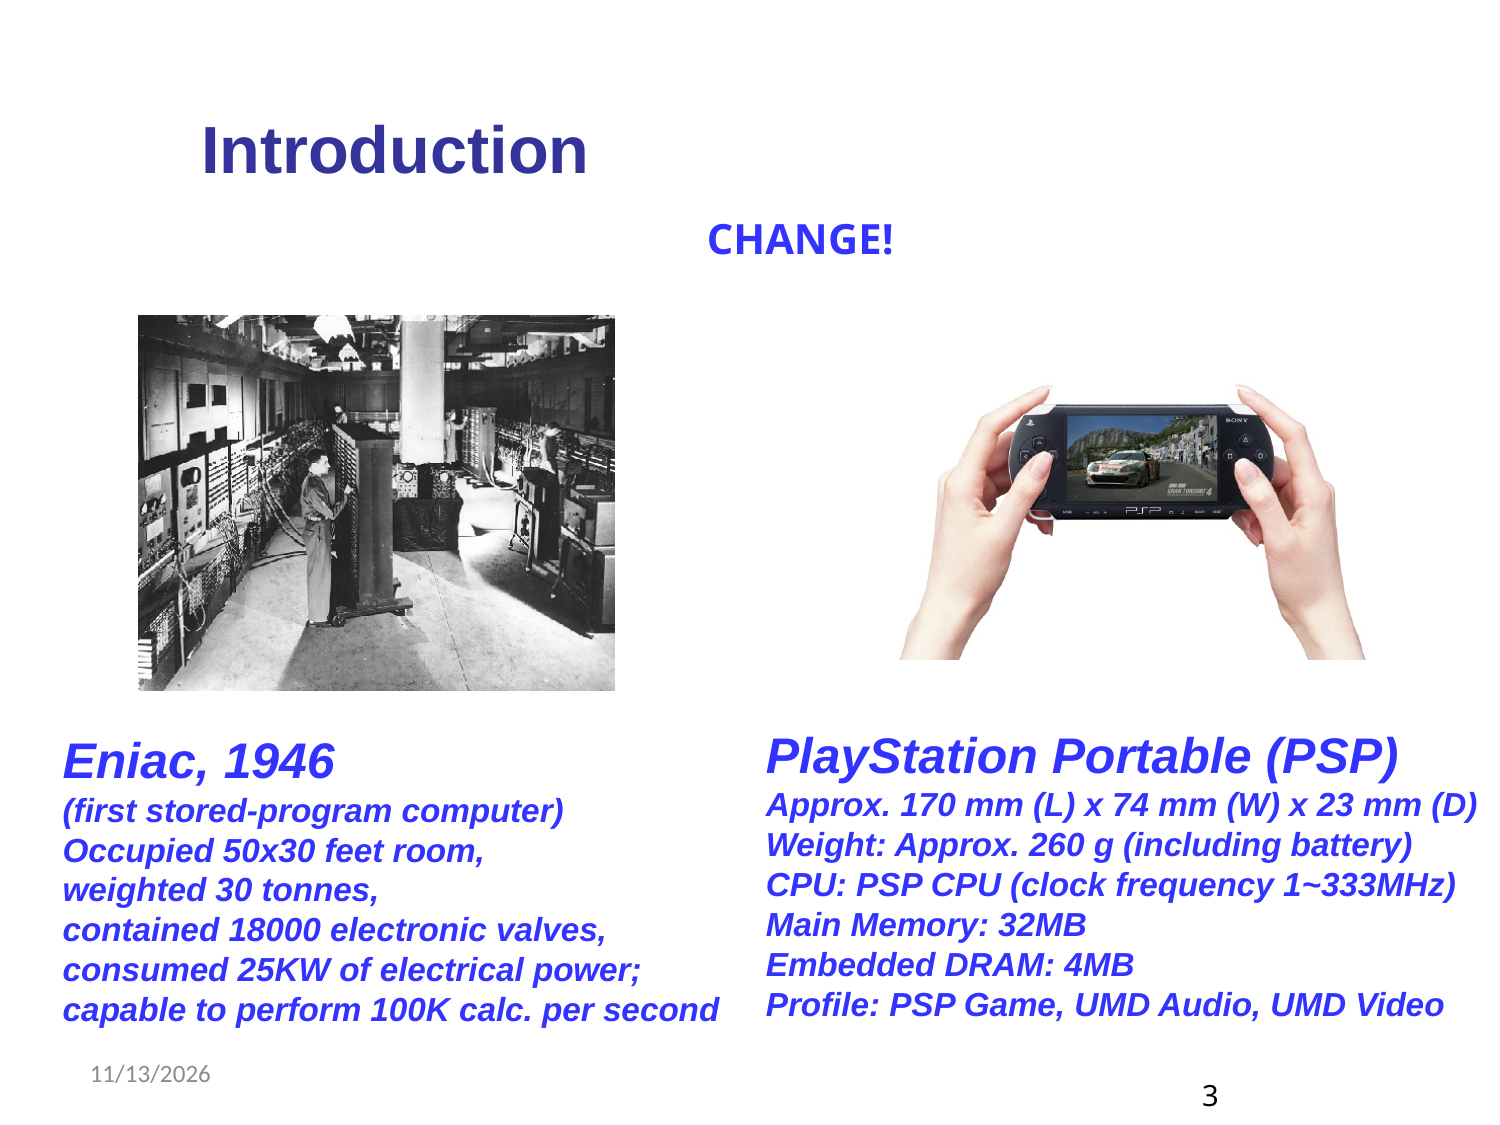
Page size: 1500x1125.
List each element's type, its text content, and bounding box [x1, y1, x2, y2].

text_box CHANGE! [111, 205, 1500, 270]
text_box 8/10/2018 [74, 1042, 425, 1103]
picture [893, 315, 1373, 661]
text_box 3 [1187, 1049, 1500, 1125]
text_box Introduction [186, 0, 1465, 195]
text_box Eniac, 1946 (first stored-program computer) Occupied 50x30 feet room, weighted 30 tonnes, contained 18000 electronic valves, consumed 25KW of electrical power; capable to perform 100K calc. per second [47, 721, 777, 1036]
text_box PlayStation Portable (PSP) Approx. 170 mm (L) x 74 mm (W) x 23 mm (D) Weight: Approx. 260 g (including battery) CPU: PSP CPU (clock frequency 1~333MHz) Main Memory: 32MB Embedded DRAM: 4MB Profile: PSP Game, UMD Audio, UMD Video [751, 716, 1500, 1031]
picture [137, 315, 616, 691]
